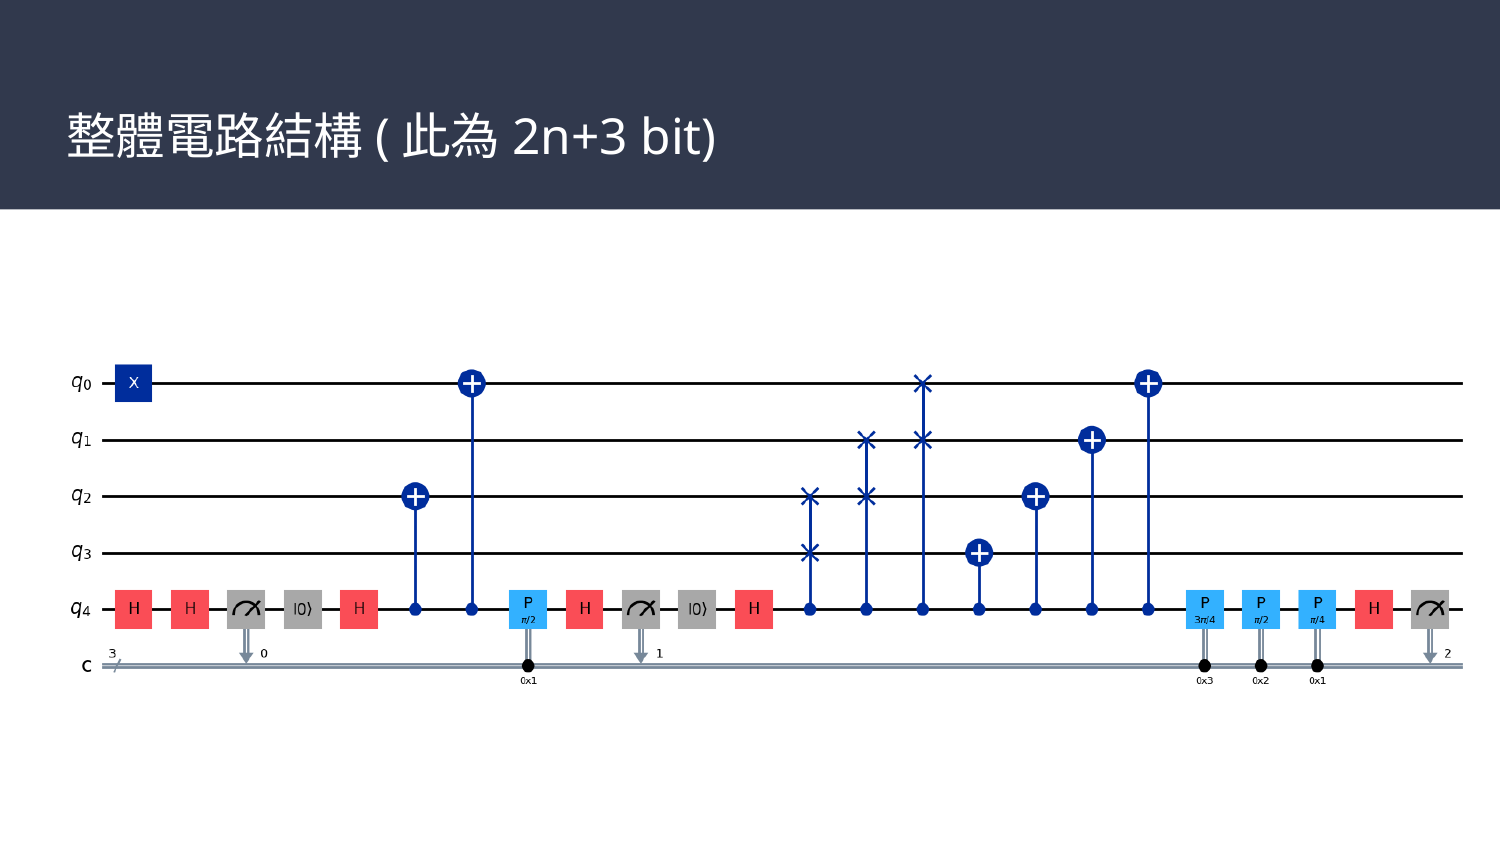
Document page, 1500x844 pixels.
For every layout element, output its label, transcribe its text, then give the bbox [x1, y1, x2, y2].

picture [24, 329, 1476, 708]
title 整體電路結構(此為2n+3 bit) [51, 82, 1449, 185]
